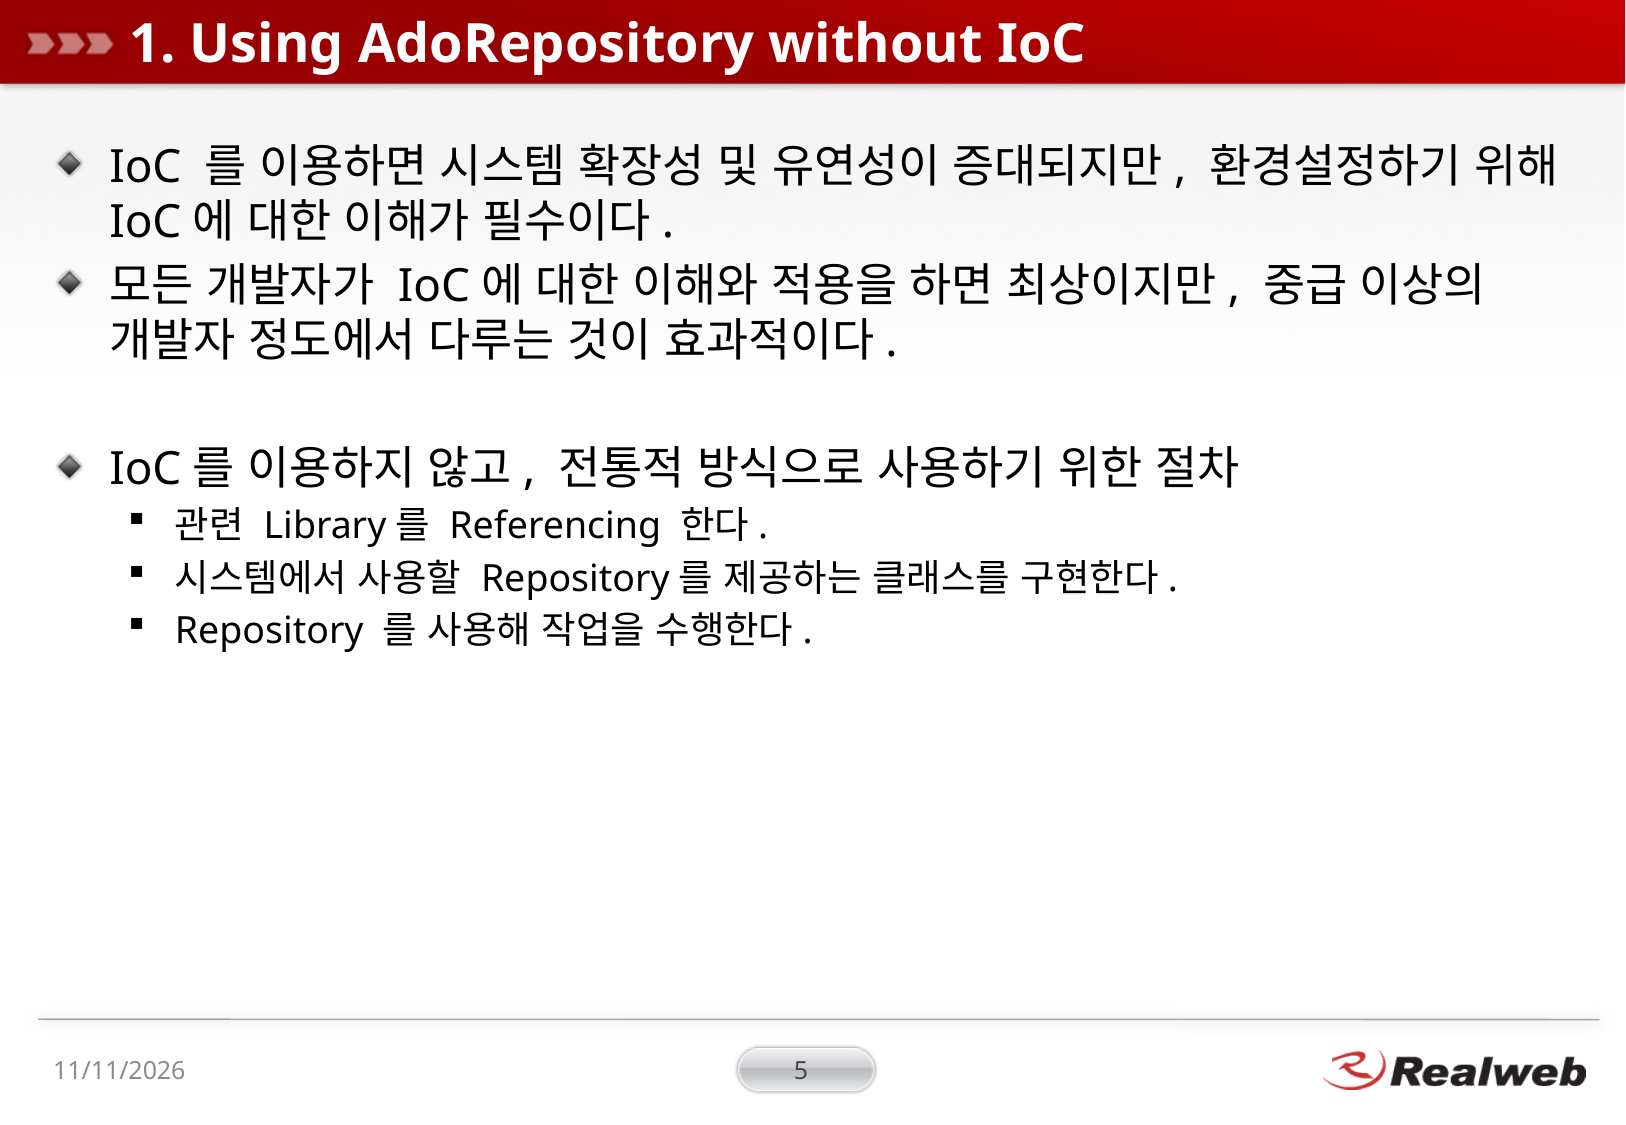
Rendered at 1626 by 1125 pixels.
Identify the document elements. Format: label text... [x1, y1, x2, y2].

picture [0, 0, 1626, 1125]
list IoC 를 이용하면 시스템 확장성 및 유연성이 증대되지만, 환경설정하기 위해 IoC에 대한 이해가 필수이다. 모든 개발자가 IoC에 대한 이해와 적용을 하면 최상이지만, 중급 이상의 개발자 정도에서 다루는 것이 효과적이다. IoC를 이용하지 않고, 전통적 방식으로 사용하기 위한 절차 관련 Library를 Referencing 한다. 시스템에서 사용할 Repository를 제공하는 클래스를 구현한다. Repository 를 사용해 작업을 수행한다. [37, 128, 1588, 1006]
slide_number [38, 1041, 229, 1102]
title 1. Using AdoRepository without IoC [114, 0, 1486, 83]
slide_number 5 [611, 1041, 991, 1102]
